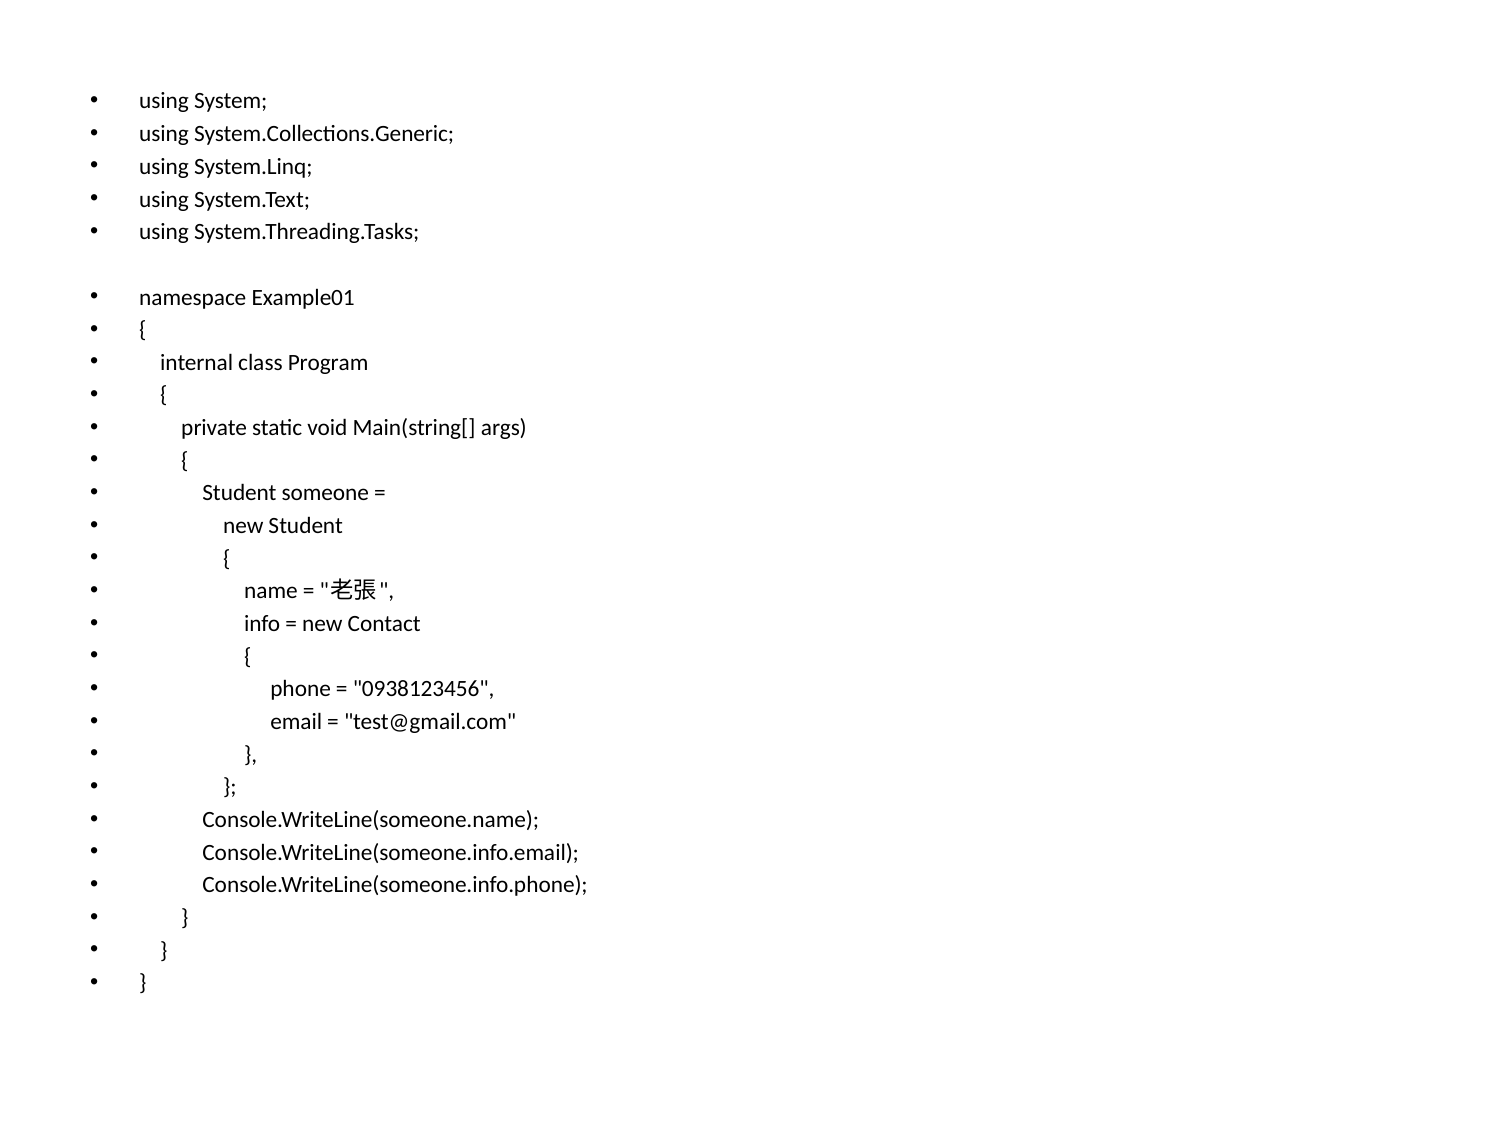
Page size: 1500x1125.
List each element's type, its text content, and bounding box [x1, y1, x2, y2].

list using System; using System.Collections.Generic; using System.Linq; using System.Text; using System.Threading.Tasks; namespace Example01 { internal class Program { private static void Main(string[] args) { Student someone = new Student { name = "老張", info = new Contact { phone = "0938123456", email = "test@gmail.com" }, }; Console.WriteLine(someone.name); Console.WriteLine(someone.info.email); Console.WriteLine(someone.info.phone); } } } [75, 78, 1425, 1005]
